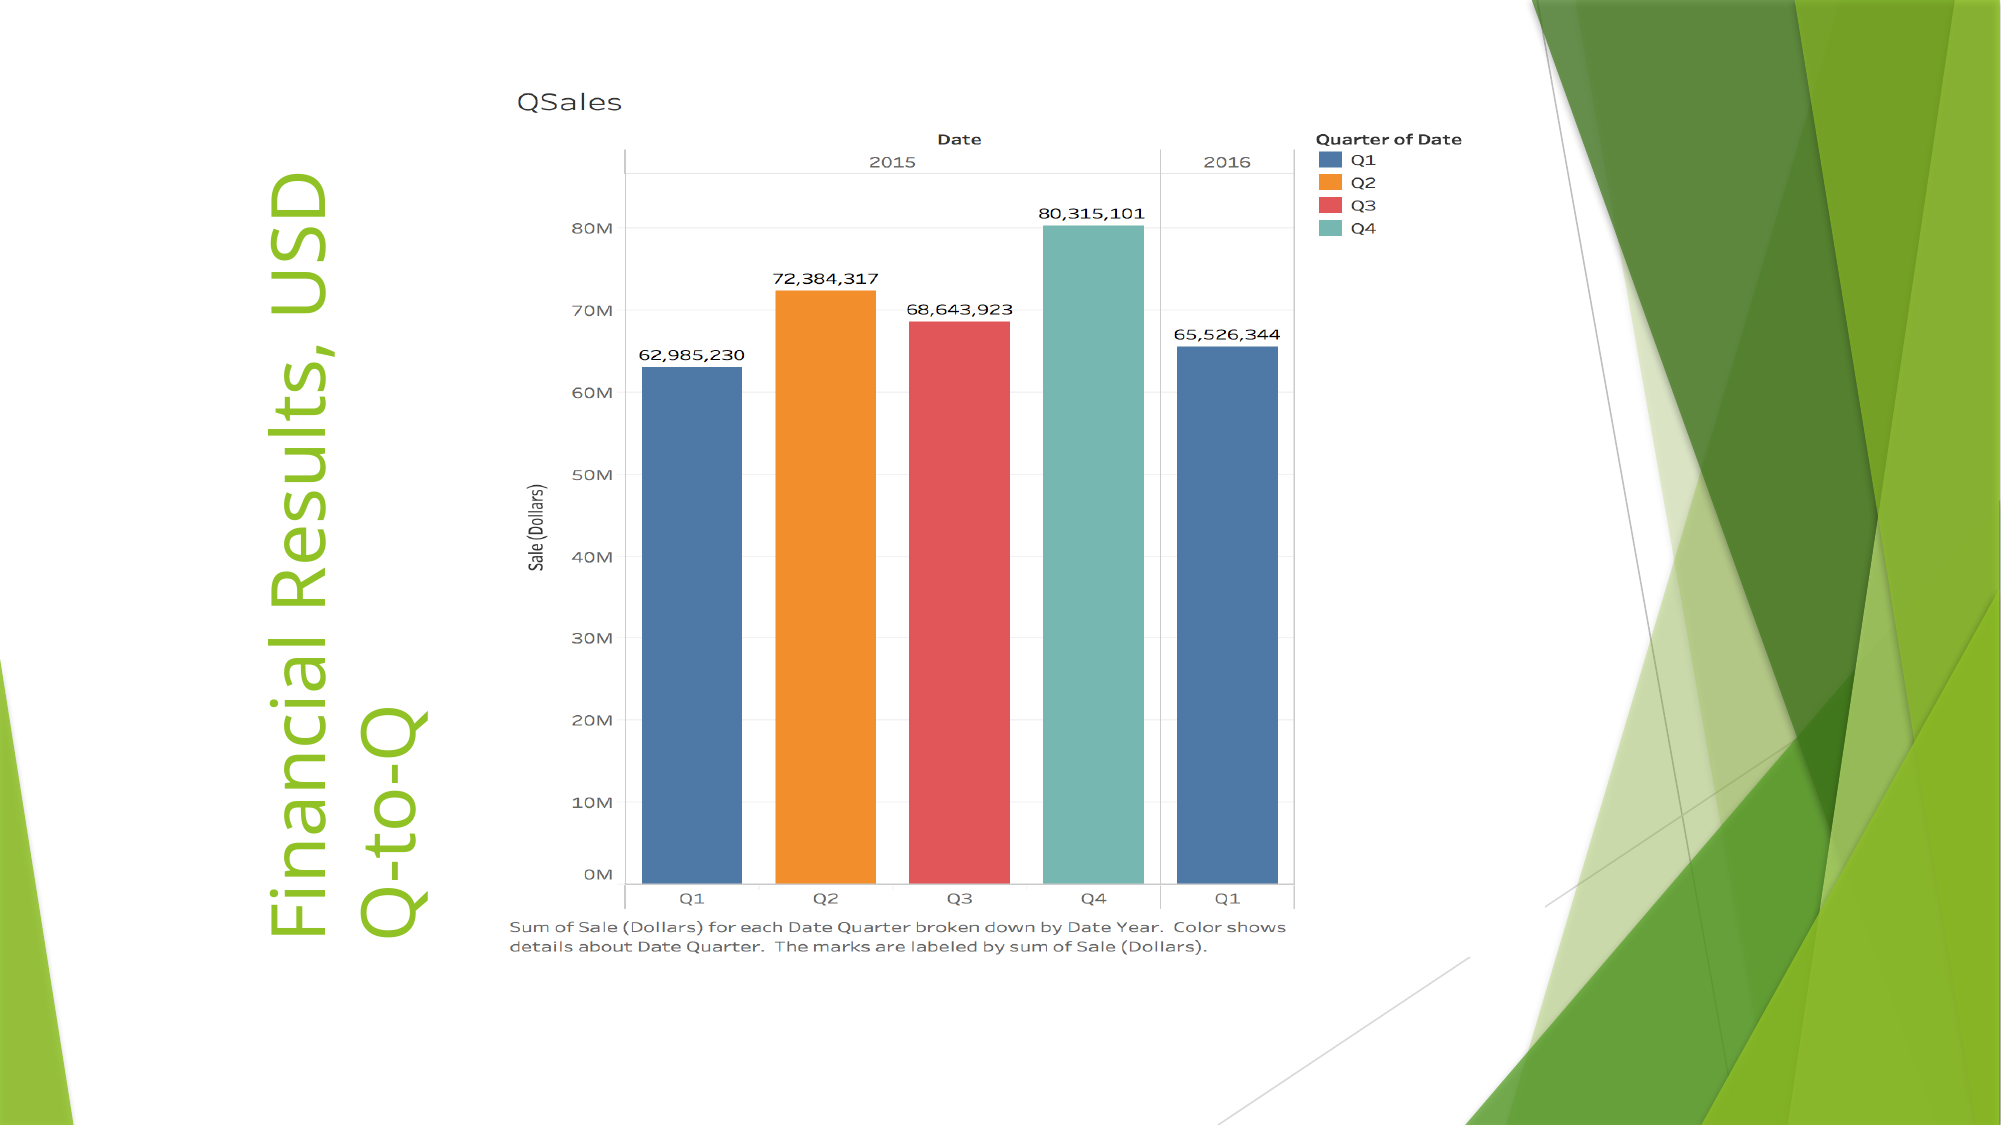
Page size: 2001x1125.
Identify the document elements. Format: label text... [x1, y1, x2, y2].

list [508, 78, 1546, 958]
title Financial Results, USD Q-to-Q [243, 79, 483, 957]
